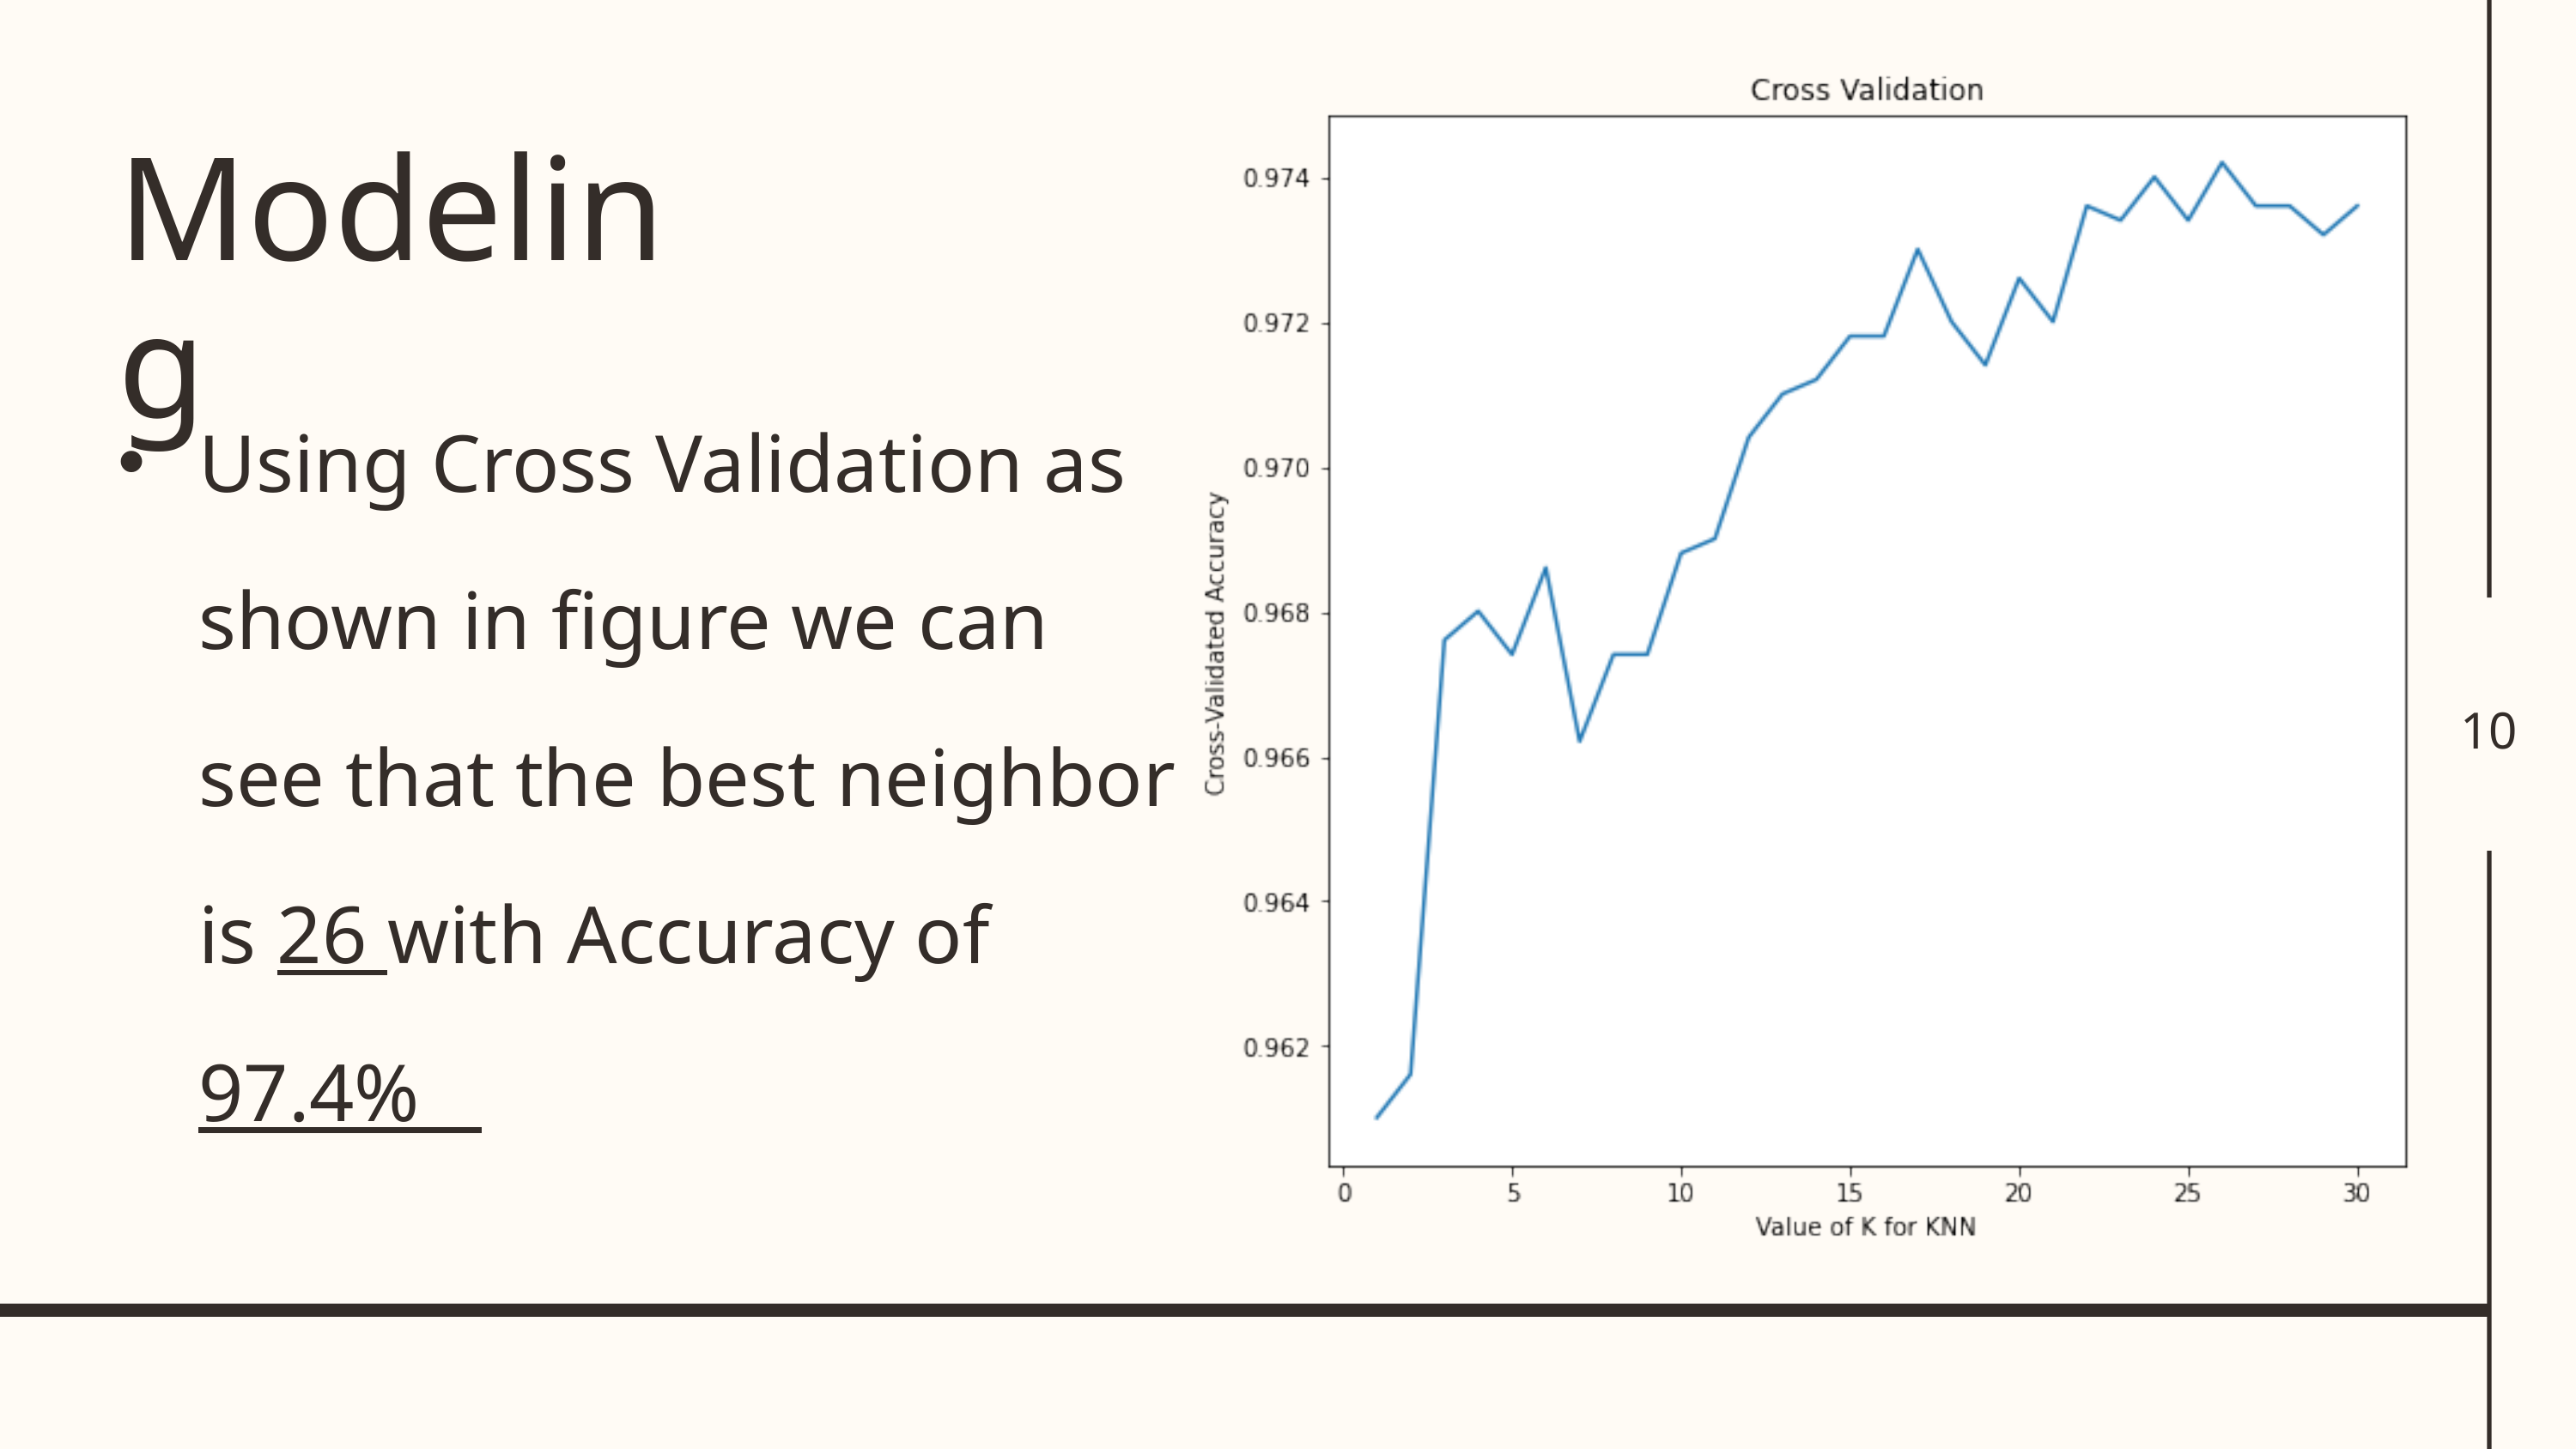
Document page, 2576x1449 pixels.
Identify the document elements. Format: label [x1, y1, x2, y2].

text_box [0, 1303, 2434, 1317]
picture [1191, 60, 2423, 1259]
text_box [2439, 0, 2539, 1449]
text_box [118, 349, 1182, 969]
text_box [118, 131, 977, 349]
